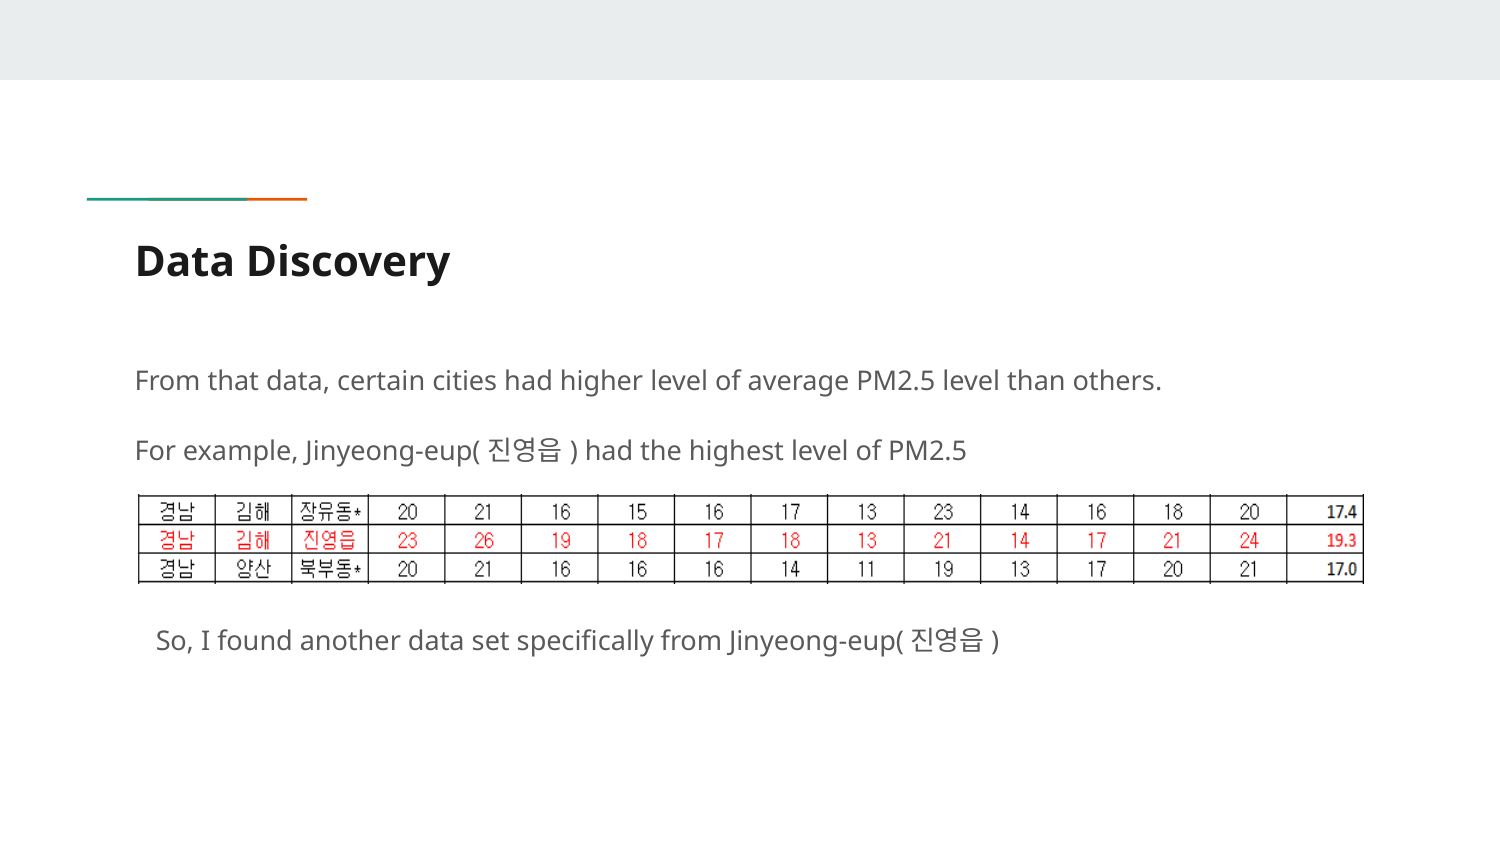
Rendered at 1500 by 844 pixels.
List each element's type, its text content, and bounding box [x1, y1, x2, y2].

list From that data, certain cities had higher level of average PM2.5 level than others. For example, Jinyeong-eup(진영읍) had the highest level of PM2.5 [119, 341, 1381, 712]
title Data Discovery [119, 216, 1381, 305]
picture [137, 493, 1364, 584]
text_box So, I found another data set specifically from Jinyeong-eup(진영읍) [140, 608, 1367, 671]
